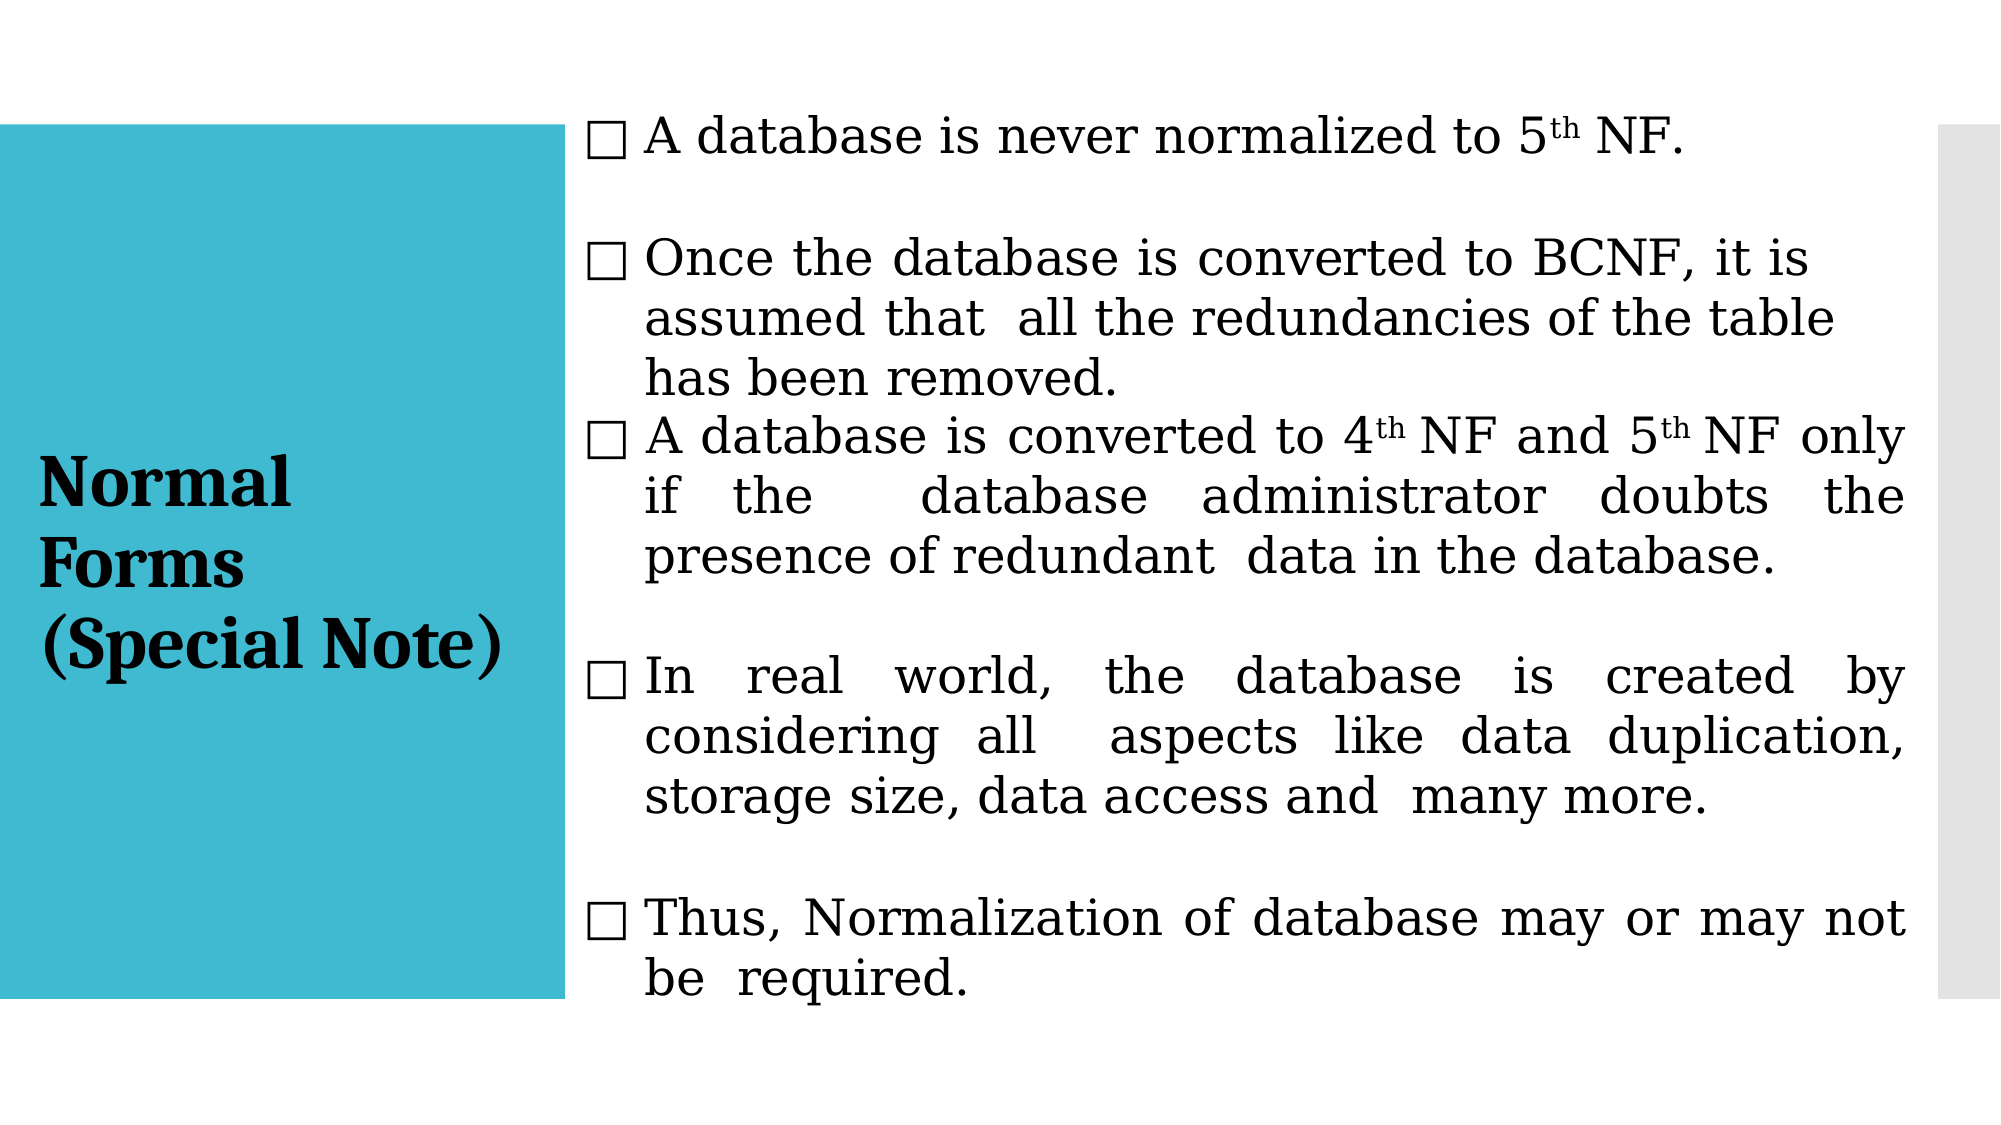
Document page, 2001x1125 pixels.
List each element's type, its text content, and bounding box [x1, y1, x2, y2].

text_box In real world, the database is created by considering all aspects like data duplication, storage size, data access and many more. Thus, Normalization of database may or may not be required. [581, 641, 1908, 1006]
text_box Normal Forms (Special Note) [36, 427, 524, 684]
text_box A database is never normalized to 5th NF. Once the database is converted to BCNF, it is assumed that all the redundancies of the table has been removed. [574, 101, 1906, 406]
text_box □ A database is converted to 4th NF and 5th NF only if the database administrator doubts the presence of redundant data in the database. [577, 401, 1913, 584]
